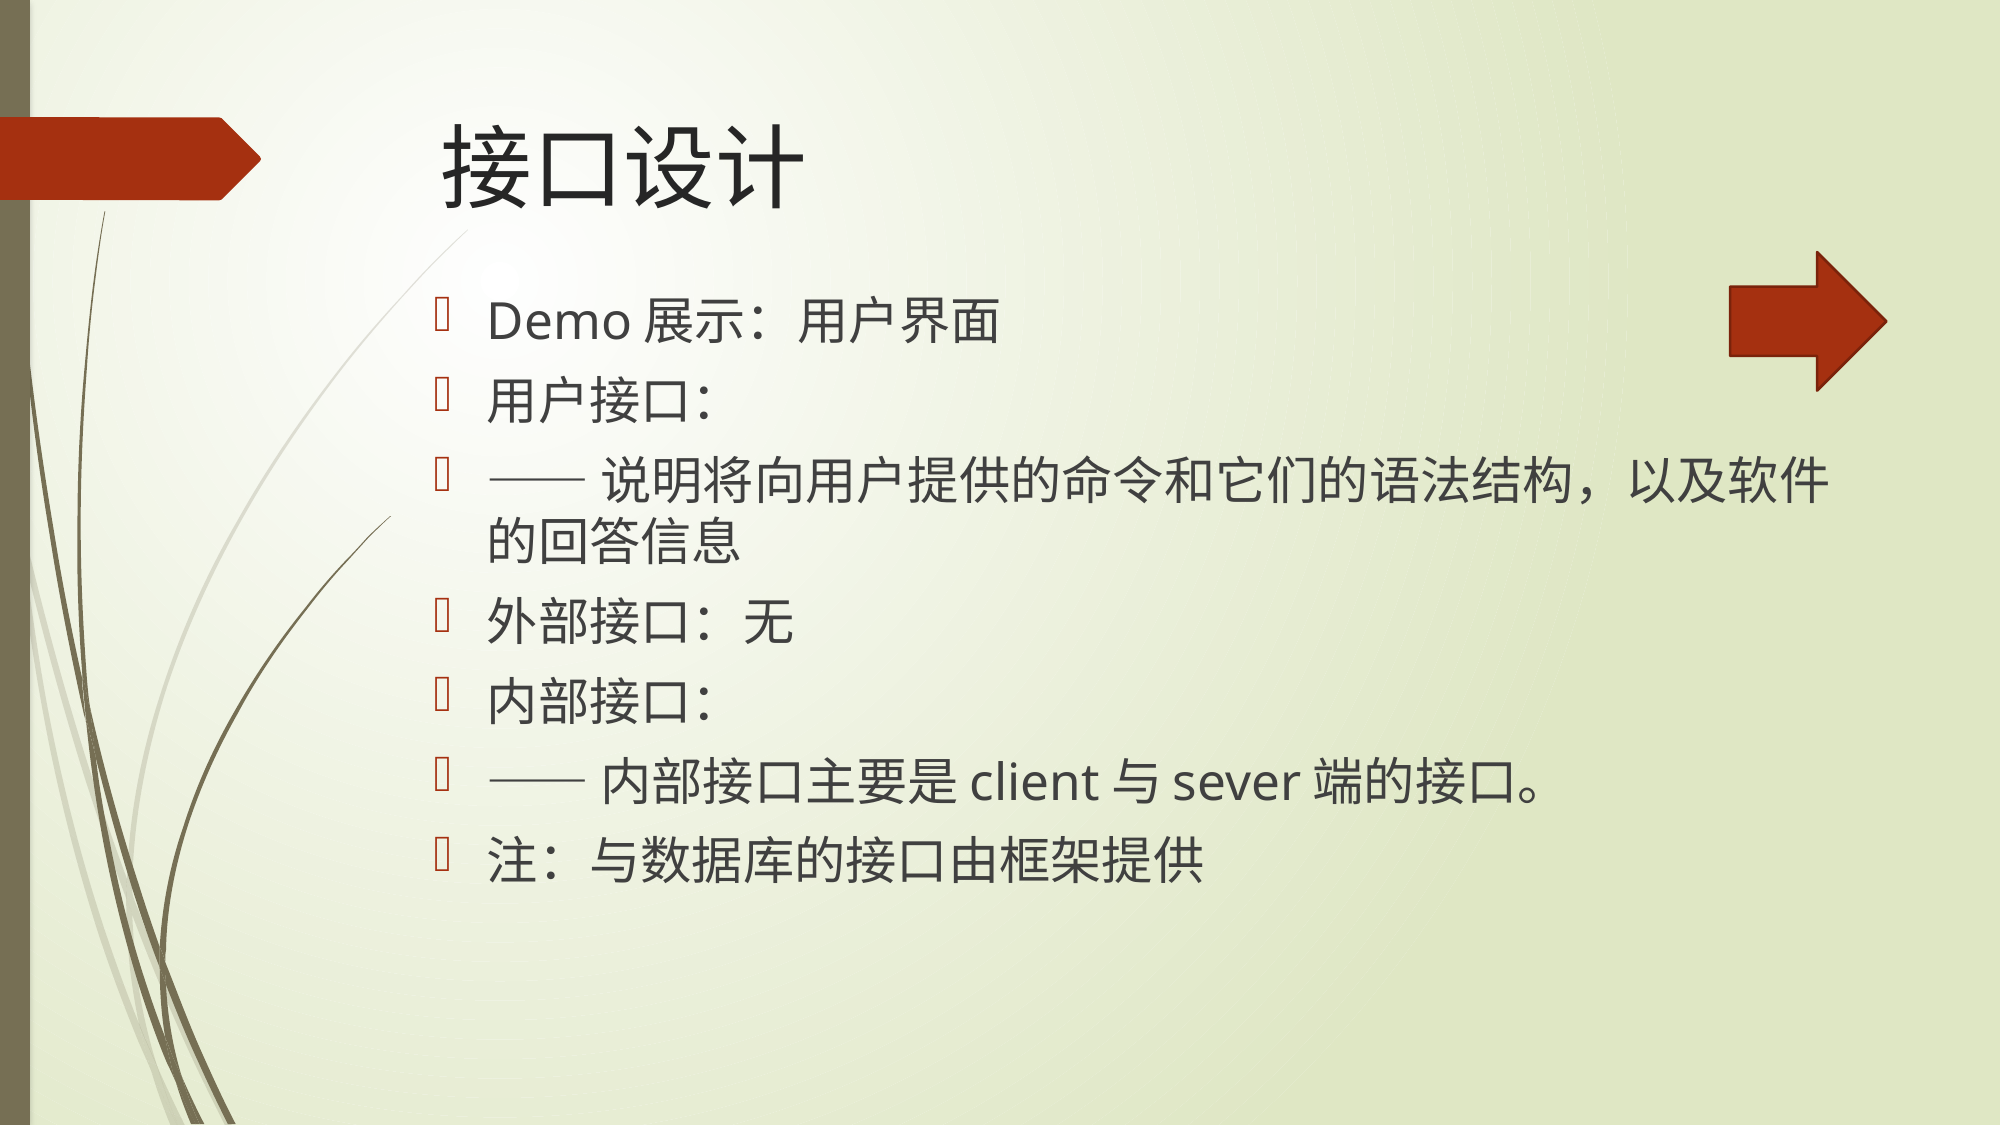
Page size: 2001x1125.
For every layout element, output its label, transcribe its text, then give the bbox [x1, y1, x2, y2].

list Demo展示：用户界面 用户接口： ——说明将向用户提供的命令和它们的语法结构，以及软件的回答信息 外部接口：无 内部接口： ——内部接口主要是client与sever端的接口。 注：与数据库的接口由框架提供 [418, 281, 1881, 901]
text_box [1728, 250, 1888, 392]
title 接口设计 [425, 102, 1888, 313]
